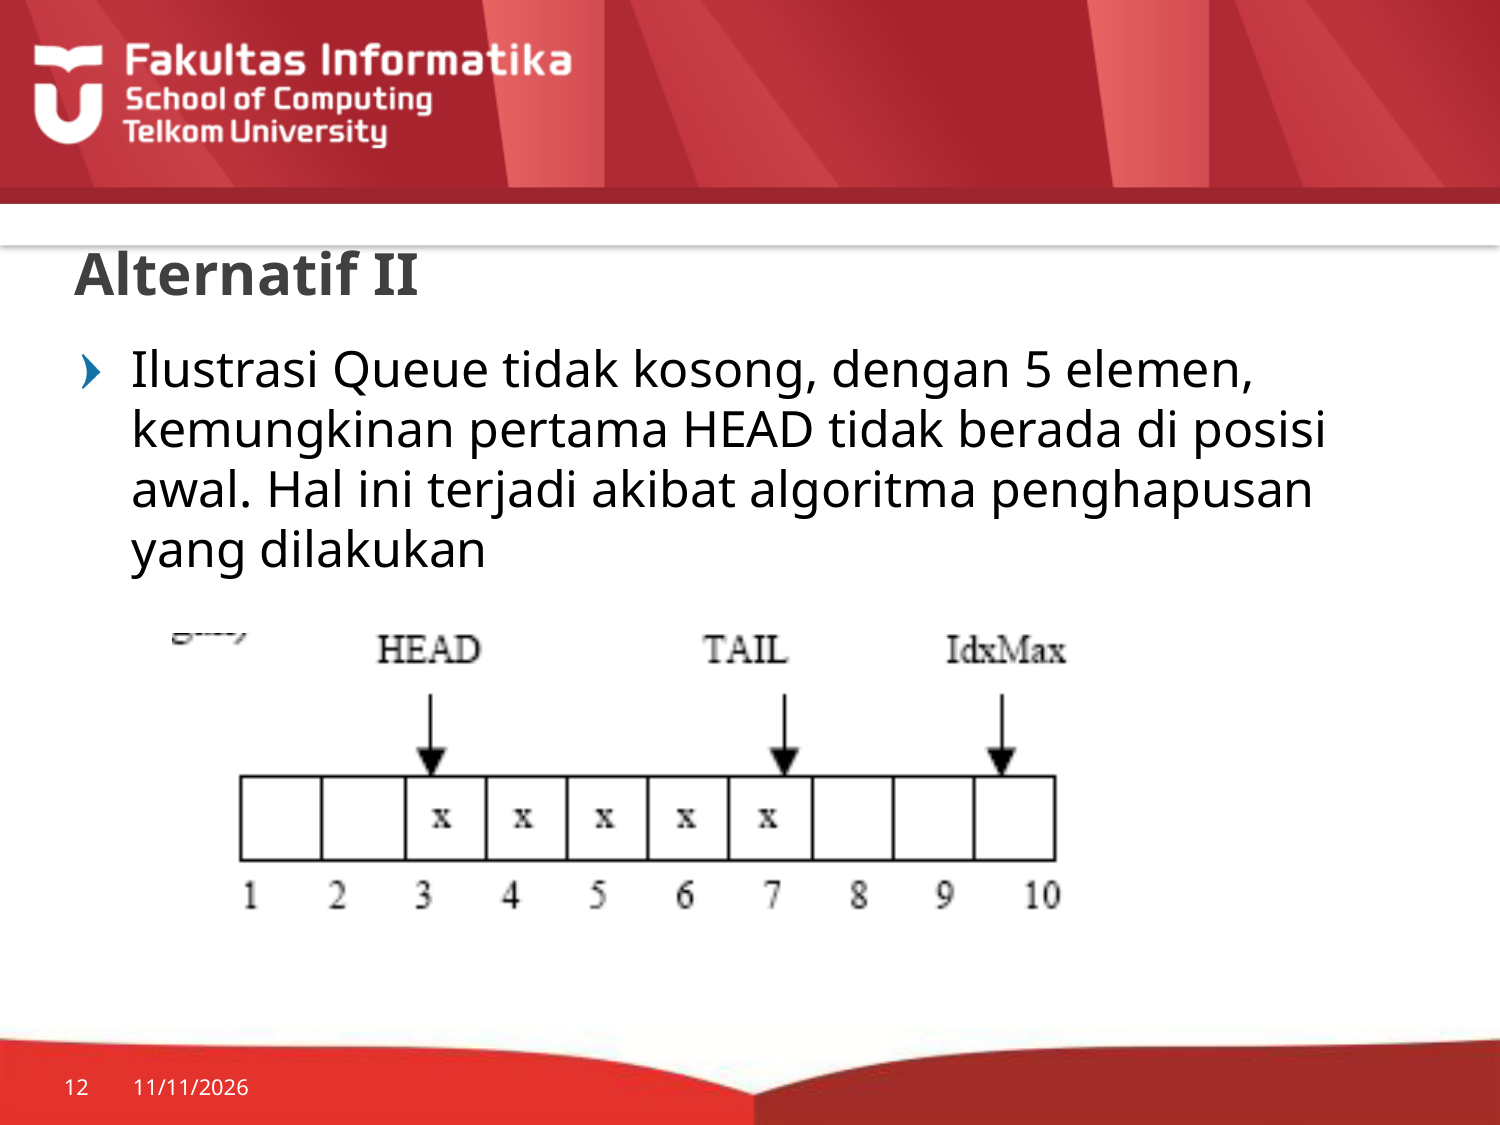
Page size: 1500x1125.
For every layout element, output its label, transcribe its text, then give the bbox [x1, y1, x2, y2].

picture [0, 0, 1500, 203]
slide_number 12 [63, 1058, 123, 1119]
picture [172, 633, 1073, 919]
picture [75, 343, 104, 391]
picture [0, 1024, 1500, 1125]
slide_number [132, 1058, 403, 1119]
list Ilustrasi Queue tidak kosong, dengan 5 elemen, kemungkinan pertama HEAD tidak berada di posisi awal. Hal ini terjadi akibat algoritma penghapusan yang dilakukan [60, 329, 1426, 596]
title Alternatif II [59, 219, 1426, 325]
